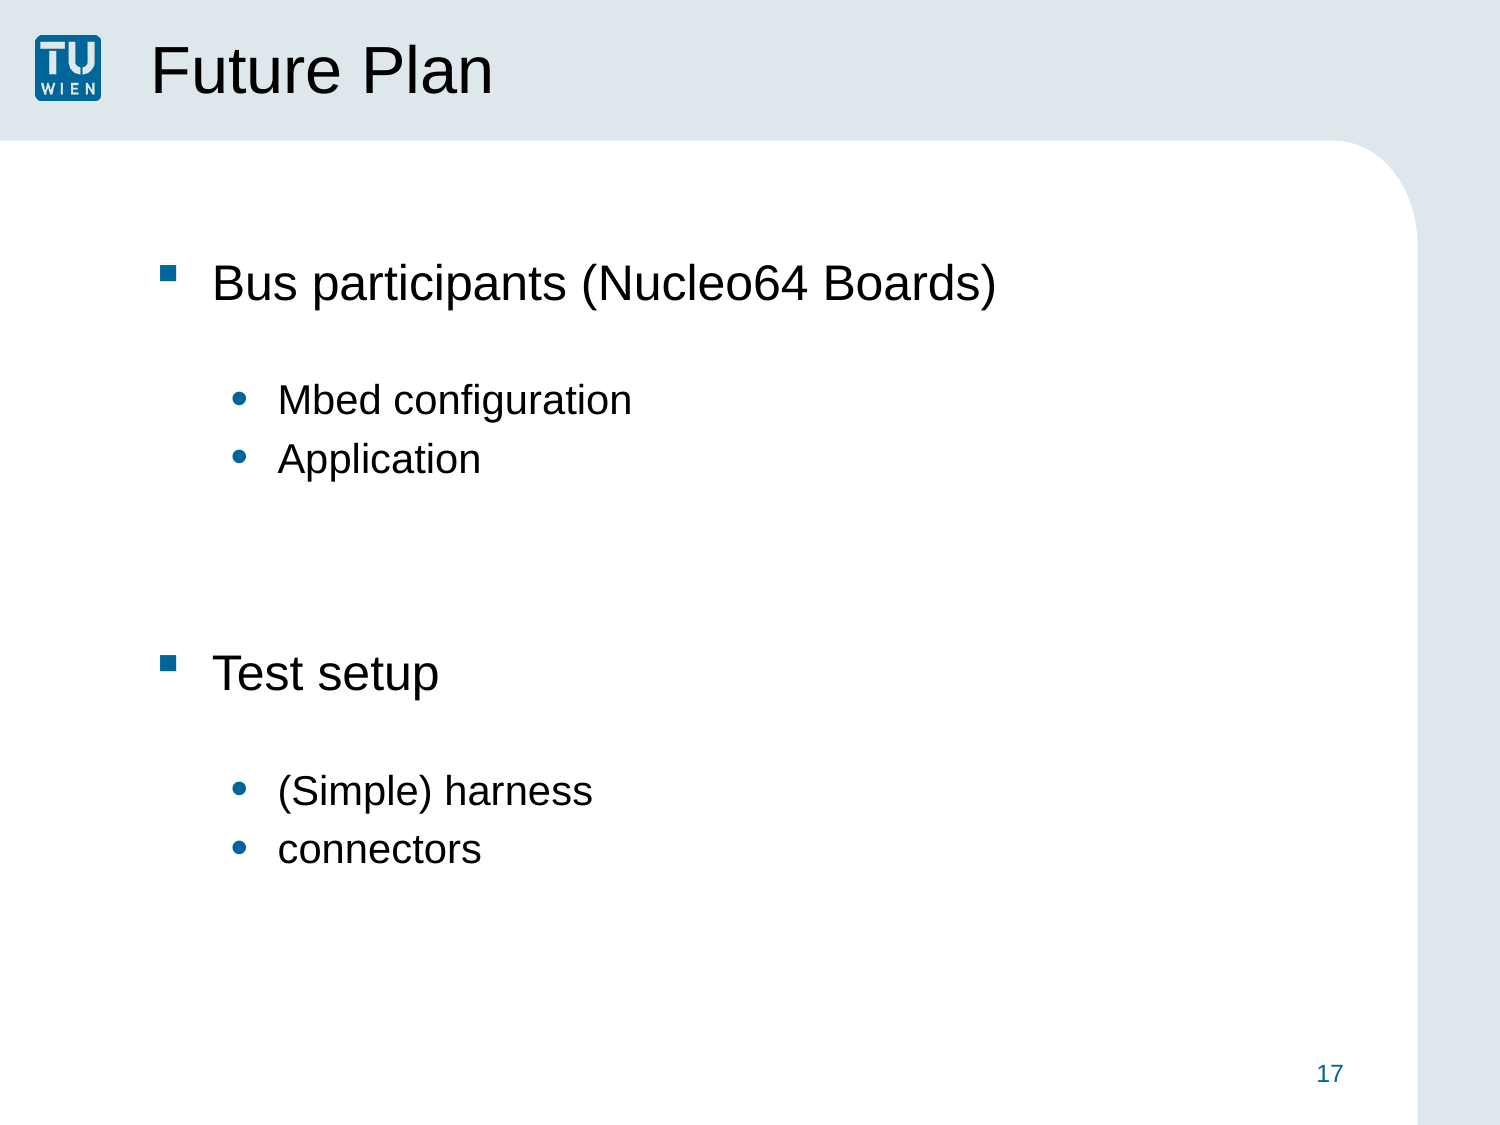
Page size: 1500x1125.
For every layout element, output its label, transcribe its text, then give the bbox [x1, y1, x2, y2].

list Bus participants (Nucleo64 Boards) Mbed configuration Application Test setup (Simple) harness connectors [140, 172, 1360, 1005]
picture [41, 42, 64, 48]
title Future Plan [135, 19, 1353, 138]
picture [83, 42, 94, 74]
slide_number 17 [1074, 1042, 1360, 1103]
picture [69, 42, 80, 74]
picture [90, 83, 94, 94]
picture [47, 85, 53, 94]
picture [50, 51, 56, 74]
picture [72, 83, 78, 94]
picture [42, 83, 46, 94]
